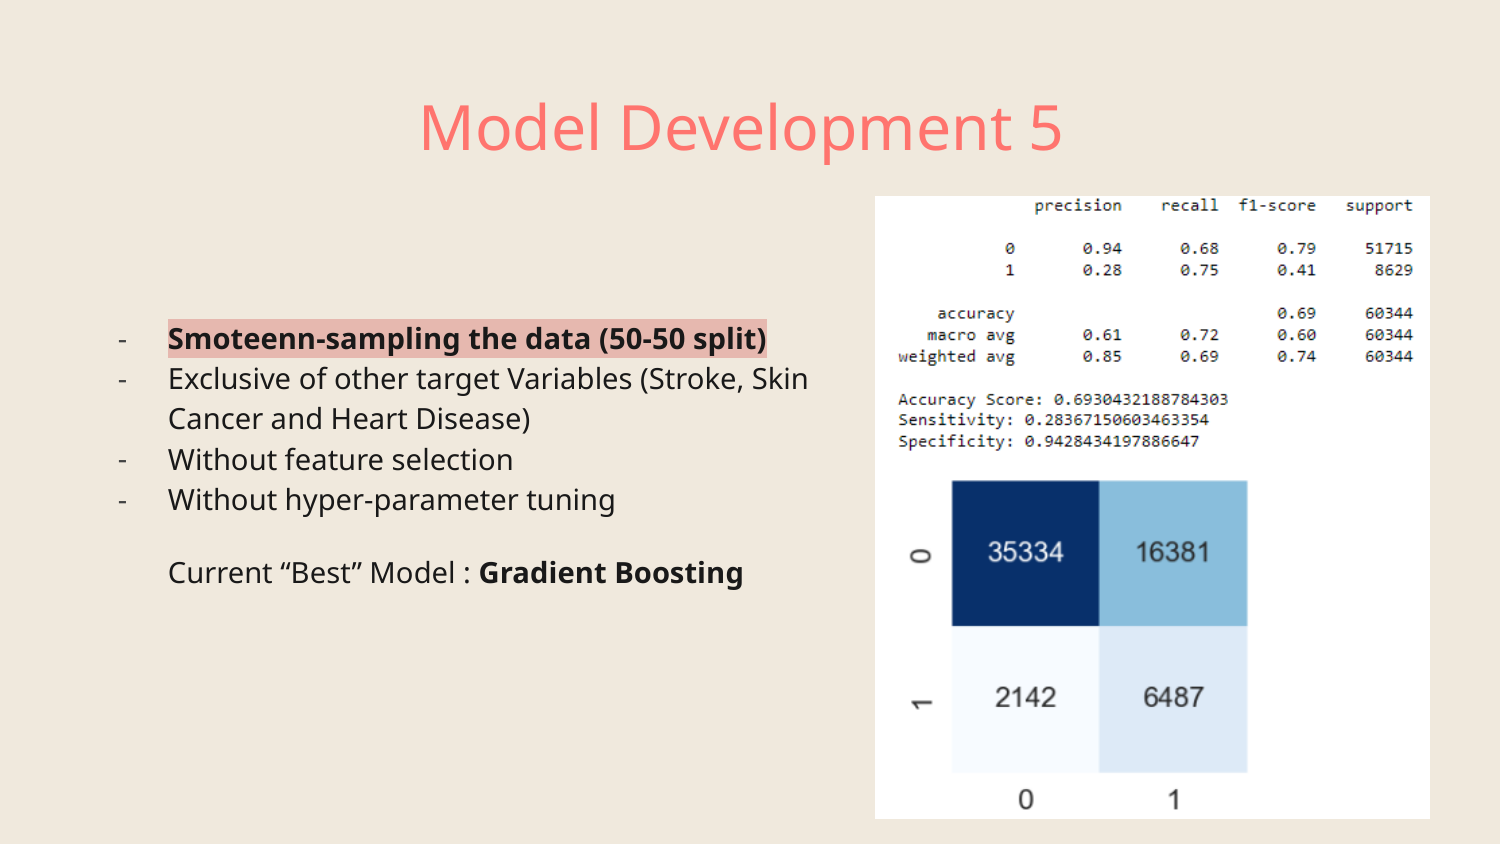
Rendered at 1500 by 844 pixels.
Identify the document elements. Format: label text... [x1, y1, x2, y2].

list Smoteenn-sampling the data (50-50 split) Exclusive of other target Variables (Stroke, Skin Cancer and Heart Disease) Without feature selection Without hyper-parameter tuning Current “Best” Model : Gradient Boosting [77, 300, 851, 496]
picture [874, 196, 1430, 819]
title Model Development 5 [118, 72, 1382, 172]
